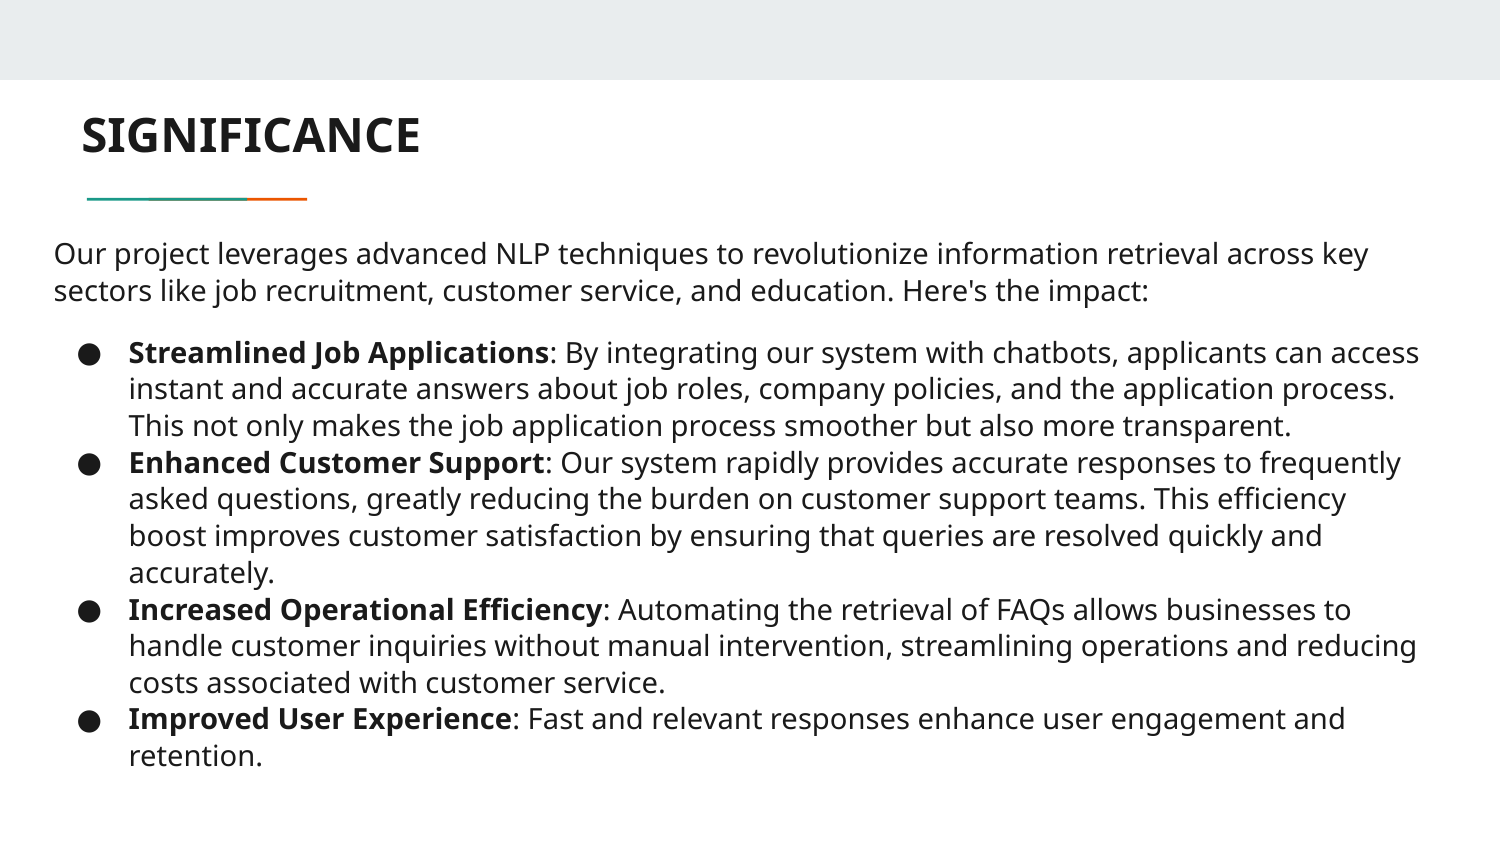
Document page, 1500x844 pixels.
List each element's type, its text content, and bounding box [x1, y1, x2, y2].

list Our project leverages advanced NLP techniques to revolutionize information retrieval across key sectors like job recruitment, customer service, and education. Here's the impact: Streamlined Job Applications: By integrating our system with chatbots, applicants can access instant and accurate answers about job roles, company policies, and the application process. This not only makes the job application process smoother but also more transparent. Enhanced Customer Support: Our system rapidly provides accurate responses to frequently asked questions, greatly reducing the burden on customer support teams. This efficiency boost improves customer satisfaction by ensuring that queries are resolved quickly and accurately. Increased Operational Efficiency: Automating the retrieval of FAQs allows businesses to handle customer inquiries without manual intervention, streamlining operations and reducing costs associated with customer service. Improved User Experience: Fast and relevant responses enhance user engagement and retention. [38, 218, 1437, 642]
title SIGNIFICANCE [66, 89, 1328, 178]
